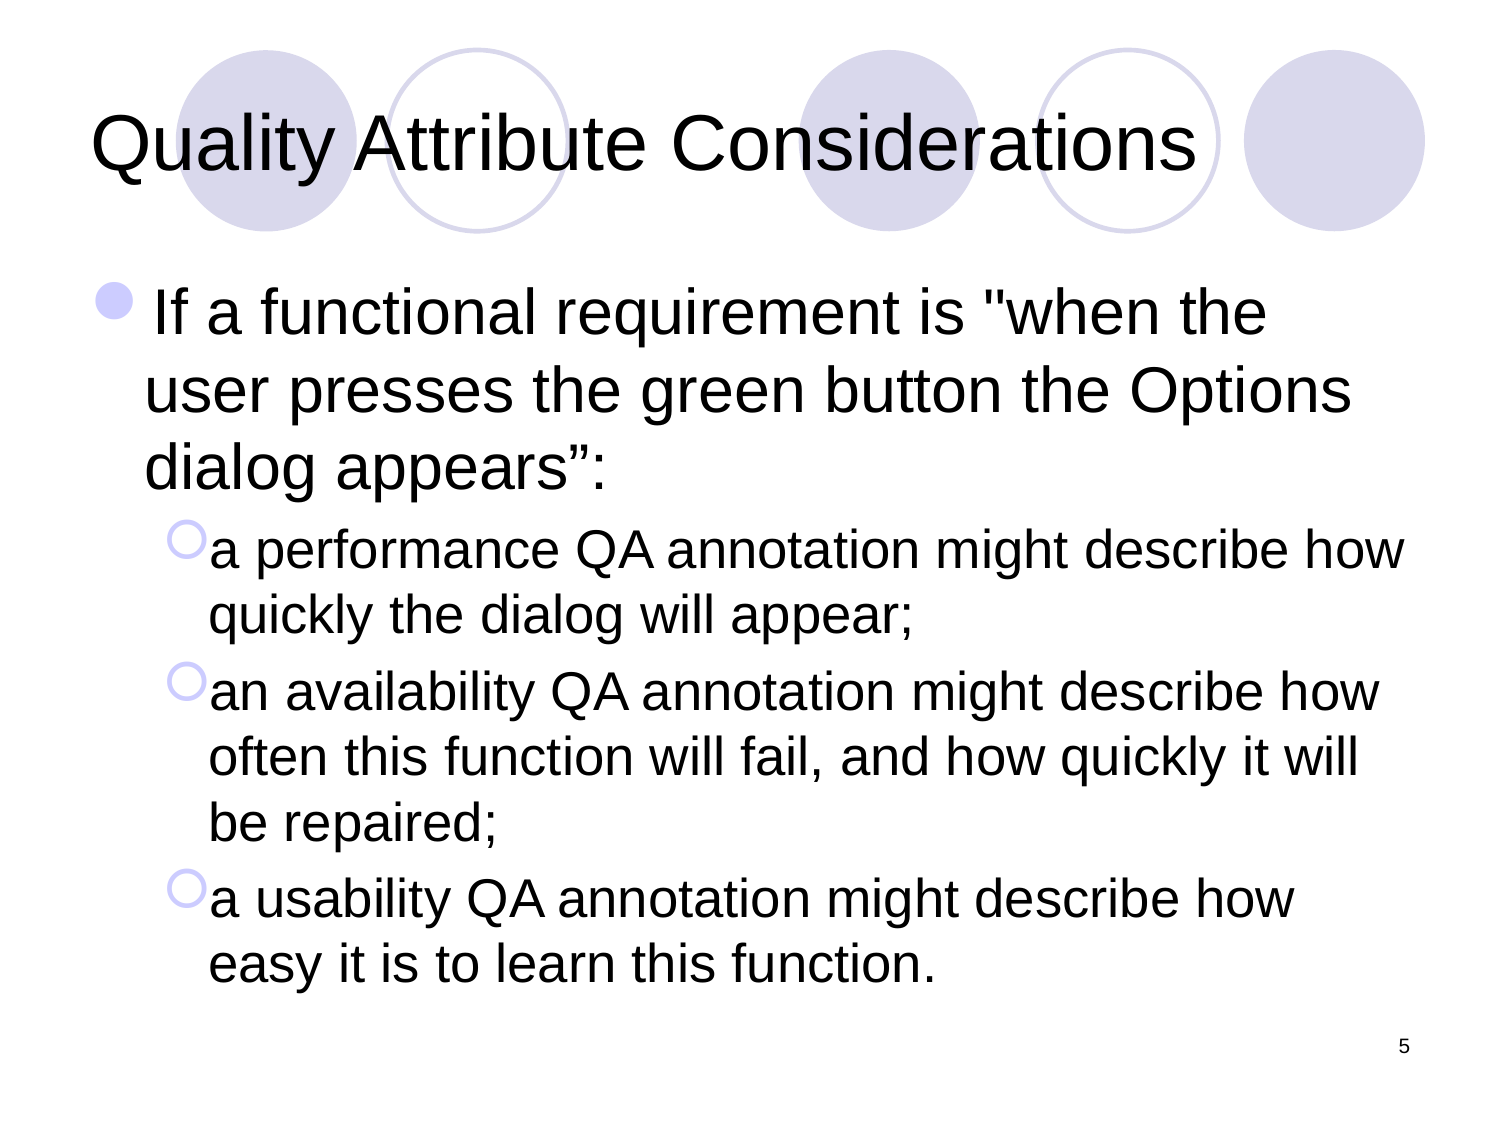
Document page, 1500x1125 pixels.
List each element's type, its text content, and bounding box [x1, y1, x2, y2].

list If a functional requirement is "when the user presses the green button the Options dialog appears”: a performance QA annotation might describe how quickly the dialog will appear; an availability QA annotation might describe how often this function will fail, and how quickly it will be repaired; a usability QA annotation might describe how easy it is to learn this function. [75, 262, 1425, 1006]
title Quality Attribute Considerations [75, 45, 1425, 233]
slide_number 5 [1074, 1025, 1425, 1100]
